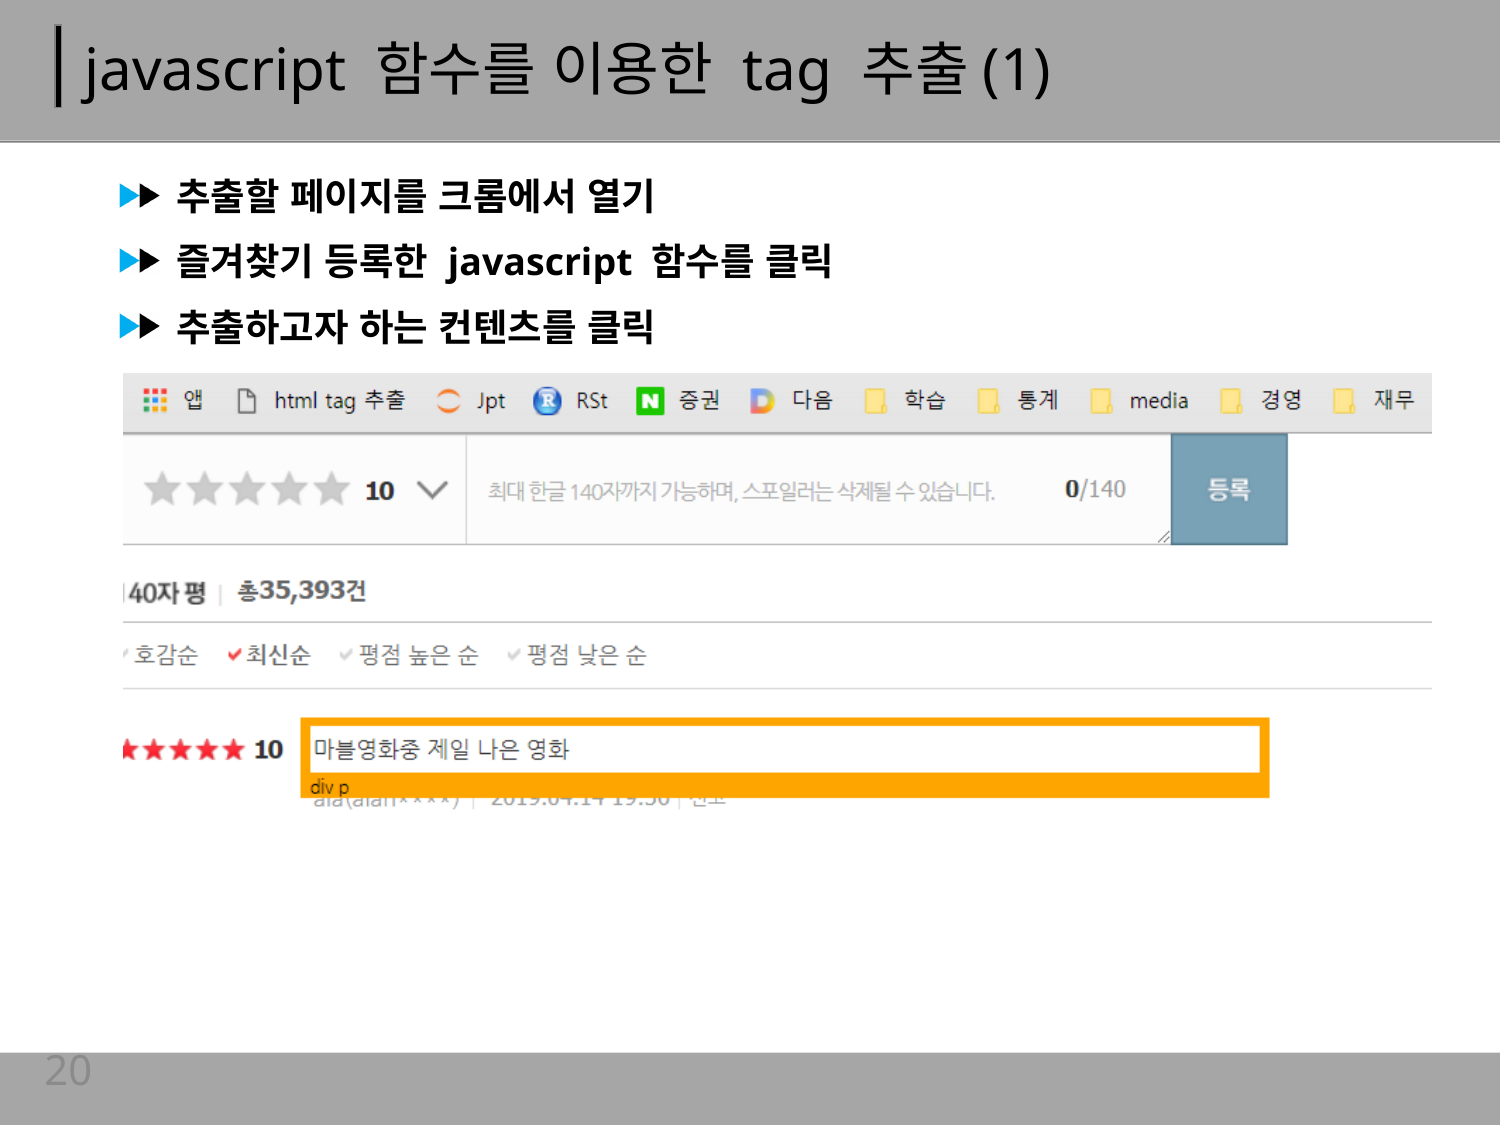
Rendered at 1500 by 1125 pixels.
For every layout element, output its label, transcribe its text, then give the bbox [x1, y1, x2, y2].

picture [118, 182, 161, 209]
picture [118, 247, 161, 274]
title javascript 함수를 이용한 tag 추출(1) [69, 20, 1364, 114]
slide_number 20 [29, 1042, 380, 1103]
list 추출할 페이지를 크롬에서 열기 즐겨찾기 등록한 javascript 함수를 클릭 추출하고자 하는 컨텐츠를 클릭 [103, 156, 1397, 871]
picture [118, 312, 161, 340]
picture [123, 373, 1432, 818]
